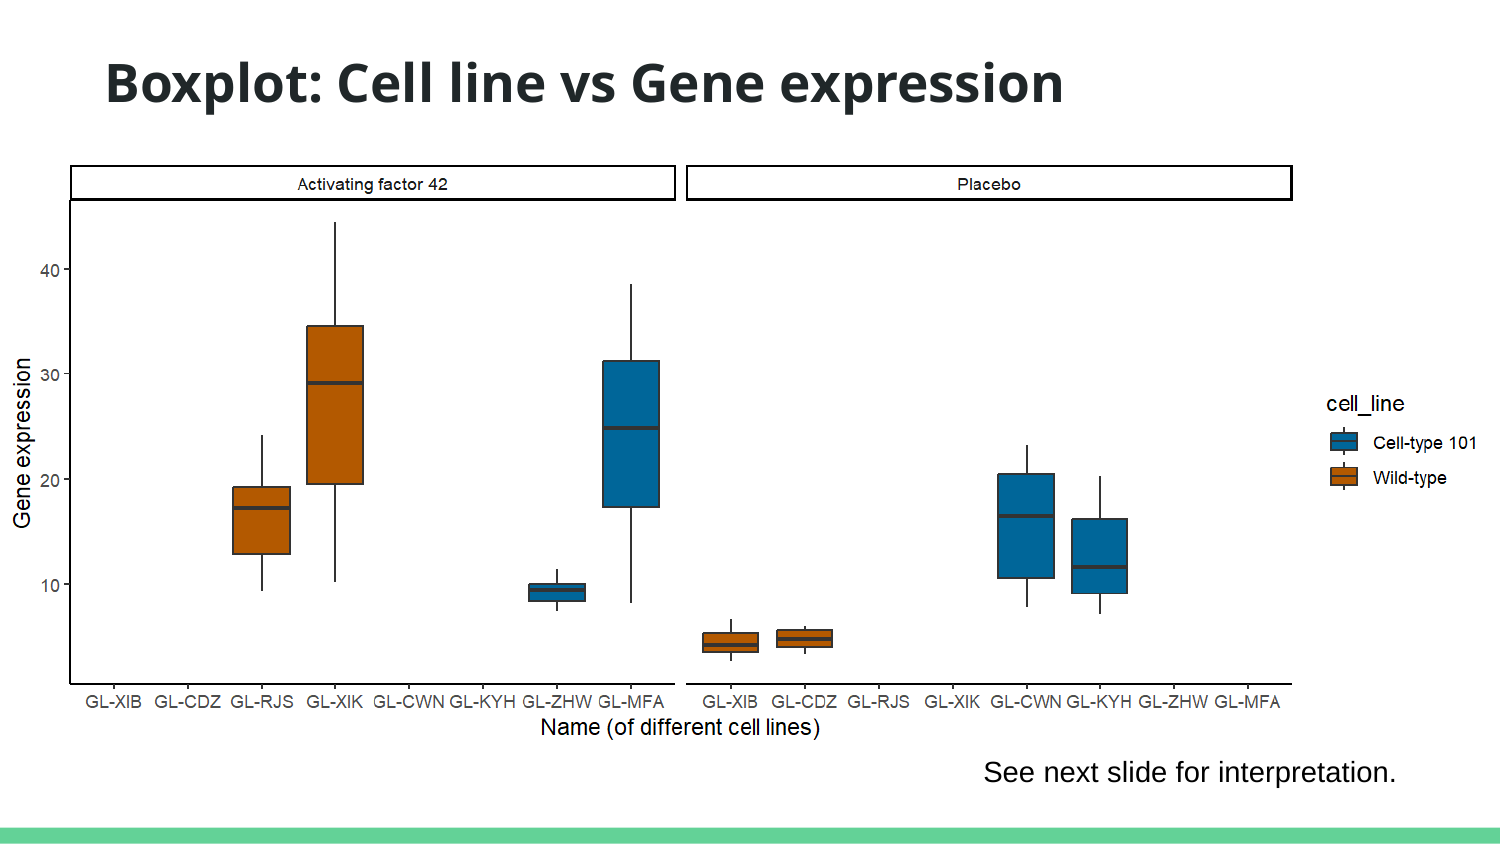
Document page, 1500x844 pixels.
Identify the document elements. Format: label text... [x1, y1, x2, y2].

picture [0, 154, 1500, 750]
text_box See next slide for interpretation. [968, 758, 1462, 796]
title Boxplot: Cell line vs Gene expression [89, 34, 1449, 129]
